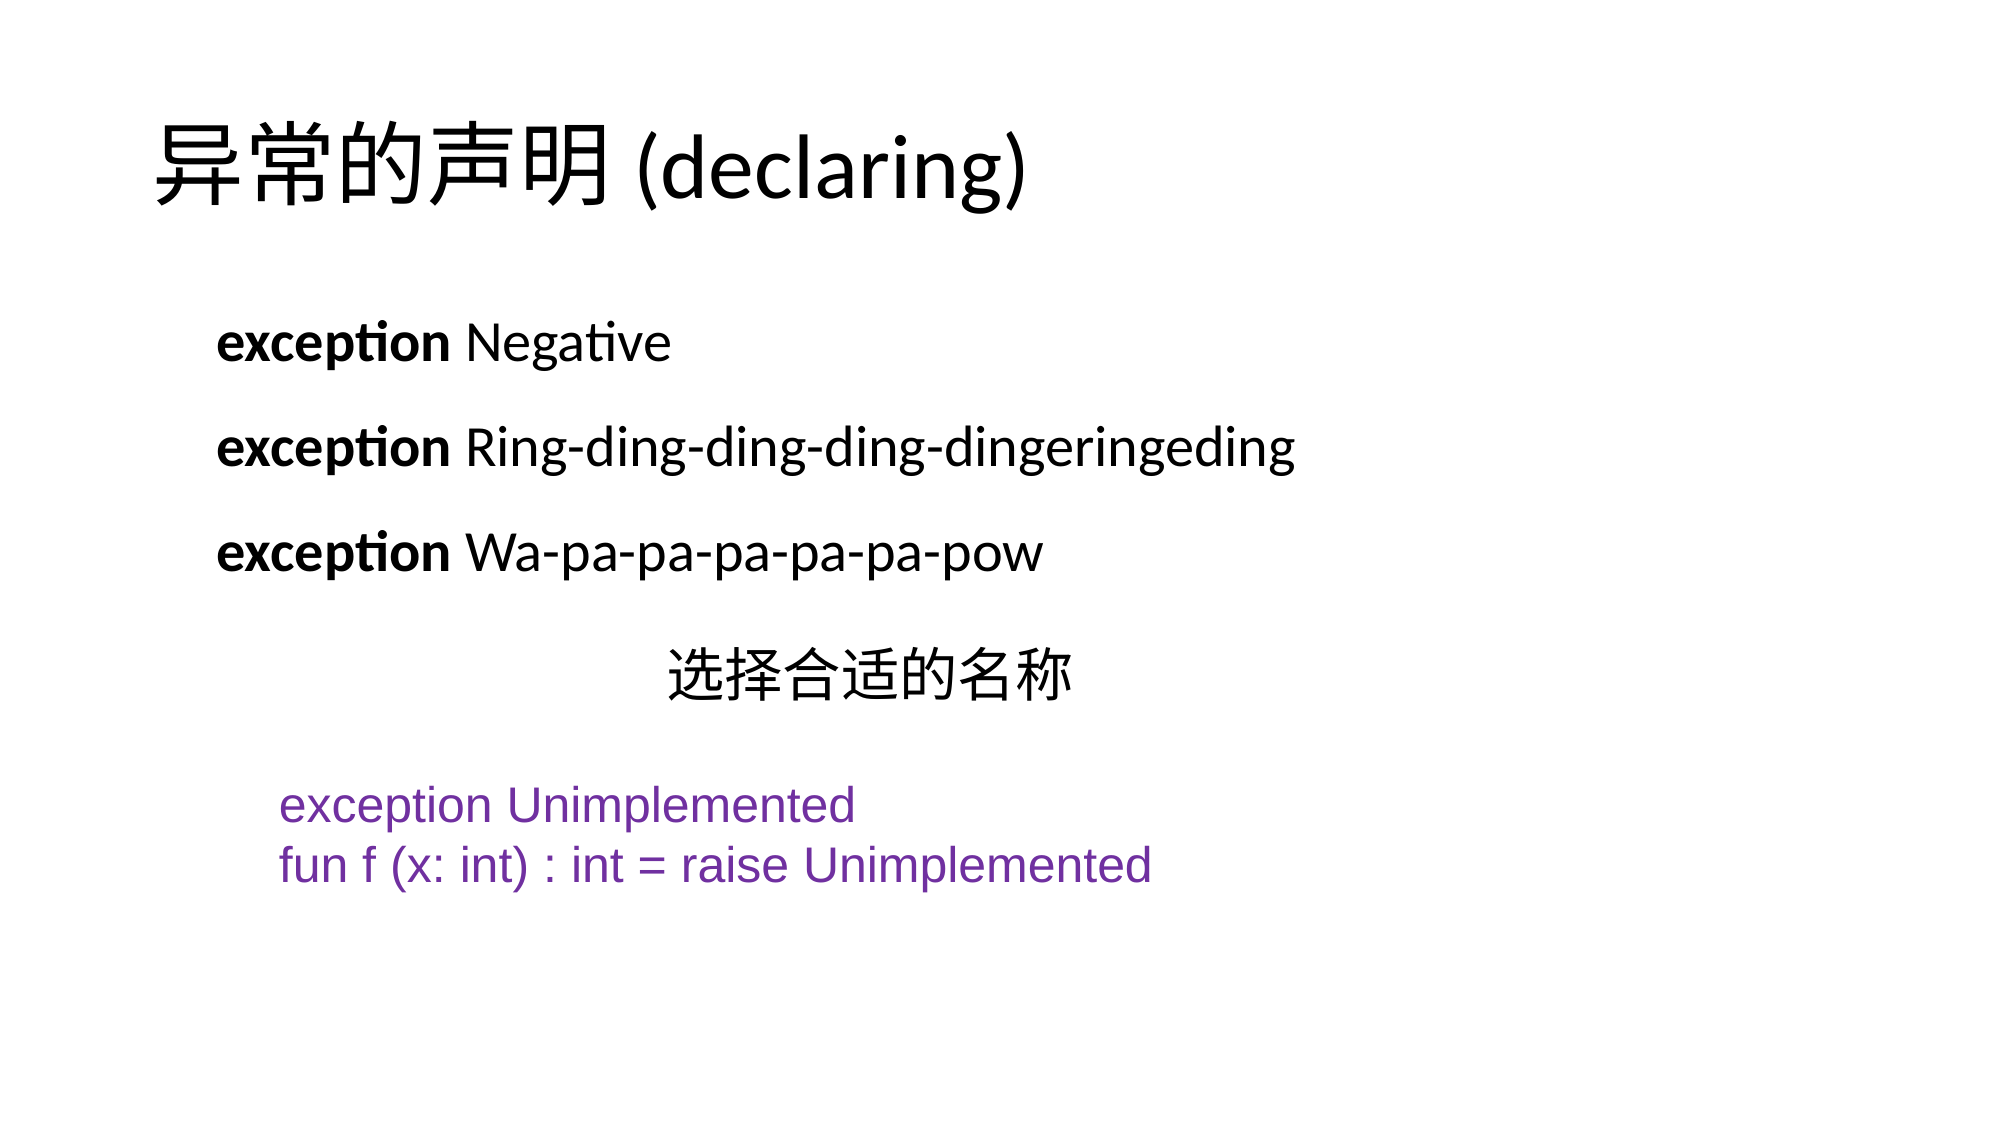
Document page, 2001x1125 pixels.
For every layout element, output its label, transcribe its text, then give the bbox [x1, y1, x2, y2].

title 异常的声明(declaring) [137, 59, 1863, 278]
list exception Negative exception Ring-ding-ding-ding-dingeringeding exception Wa-pa-pa-pa-pa-pa-pow 选择合适的名称 [201, 260, 1927, 708]
text_box exception Unimplemented fun f (x: int) : int = raise Unimplemented [264, 765, 1372, 901]
